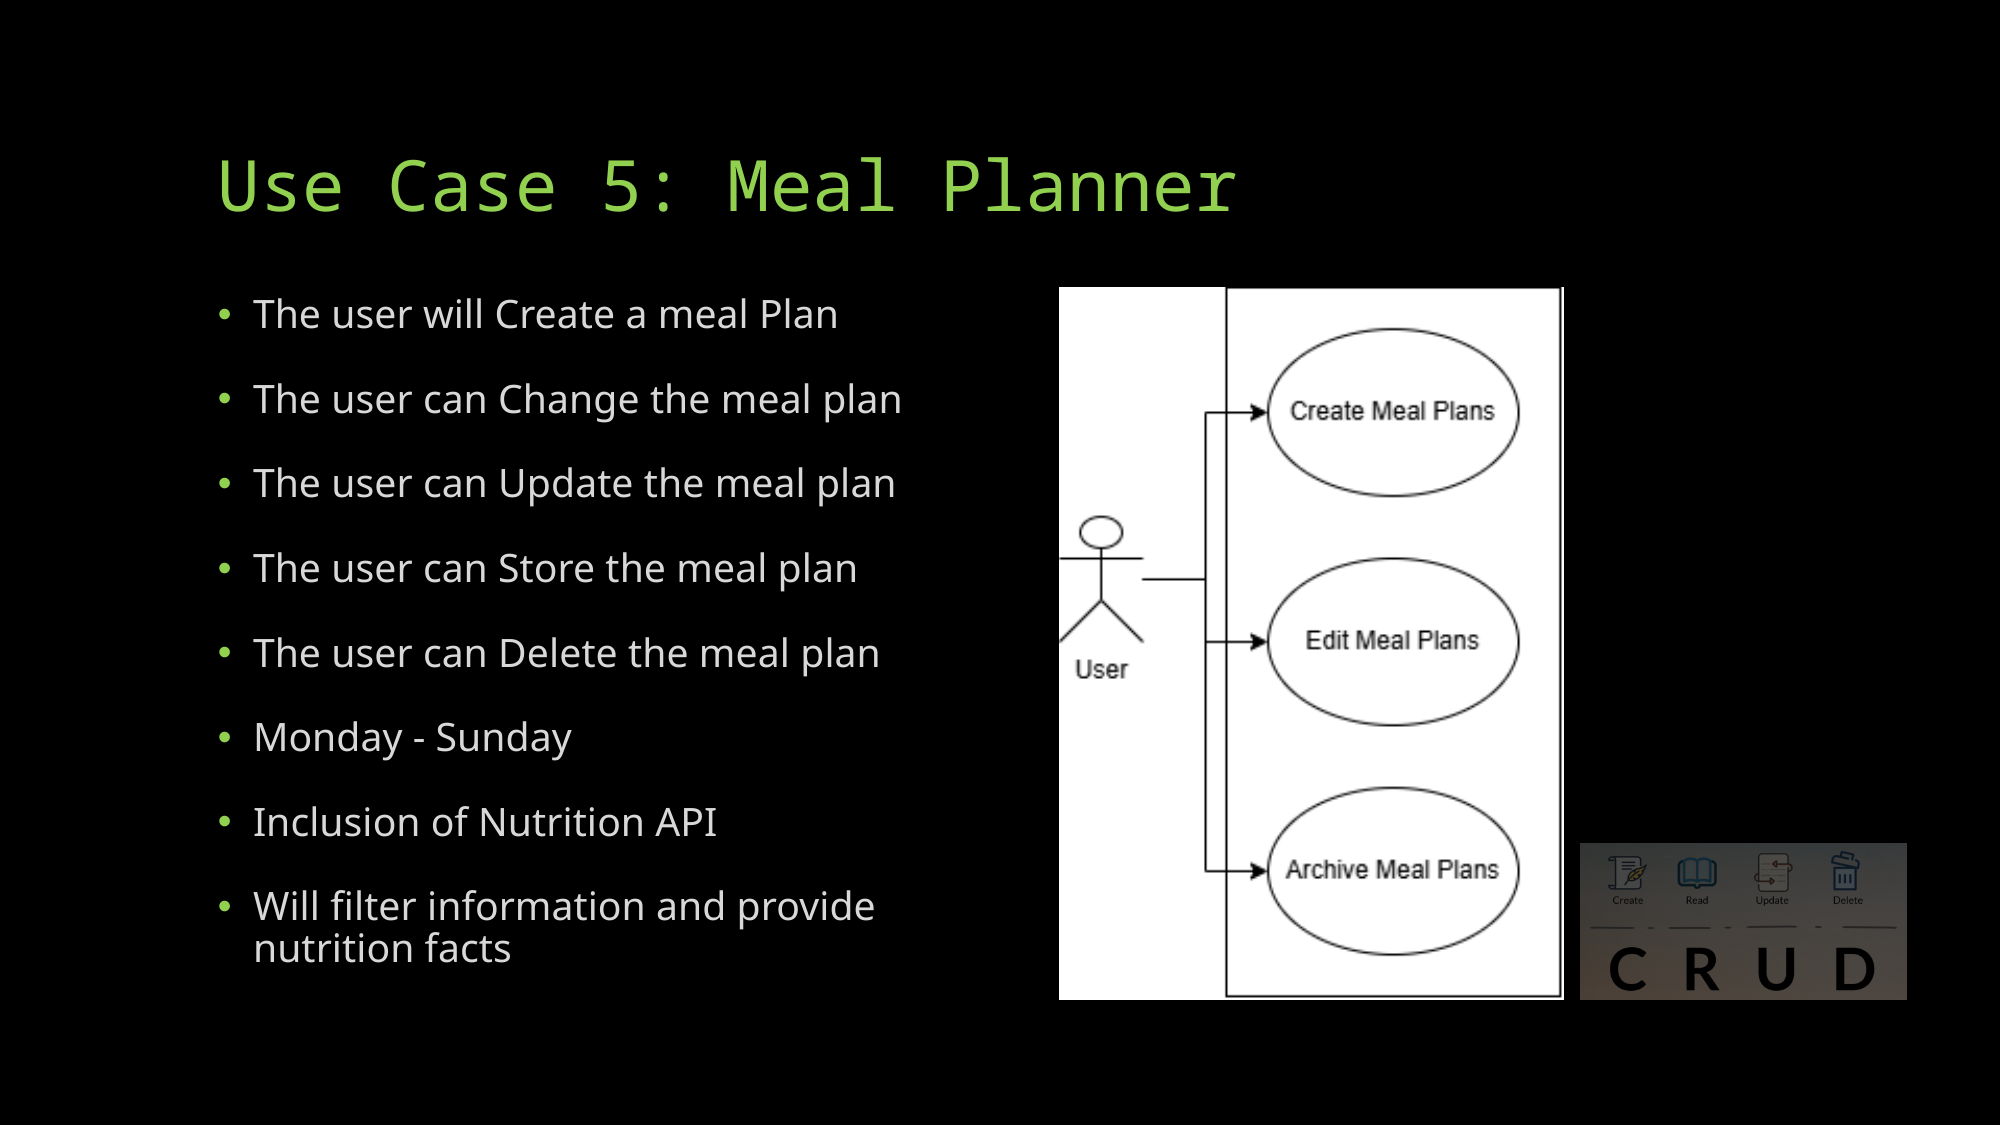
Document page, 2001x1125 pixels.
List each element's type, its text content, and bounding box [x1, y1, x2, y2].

list The user will Create a meal Plan The user can Change the meal plan The user can Update the meal plan The user can Store the meal plan The user can Delete the meal plan Monday - Sunday Inclusion of Nutrition API Will filter information and provide nutrition facts [202, 287, 1000, 981]
title Use Case 5: Meal Planner [202, 46, 1750, 234]
picture [1059, 287, 1565, 1001]
picture [1579, 843, 1907, 1001]
